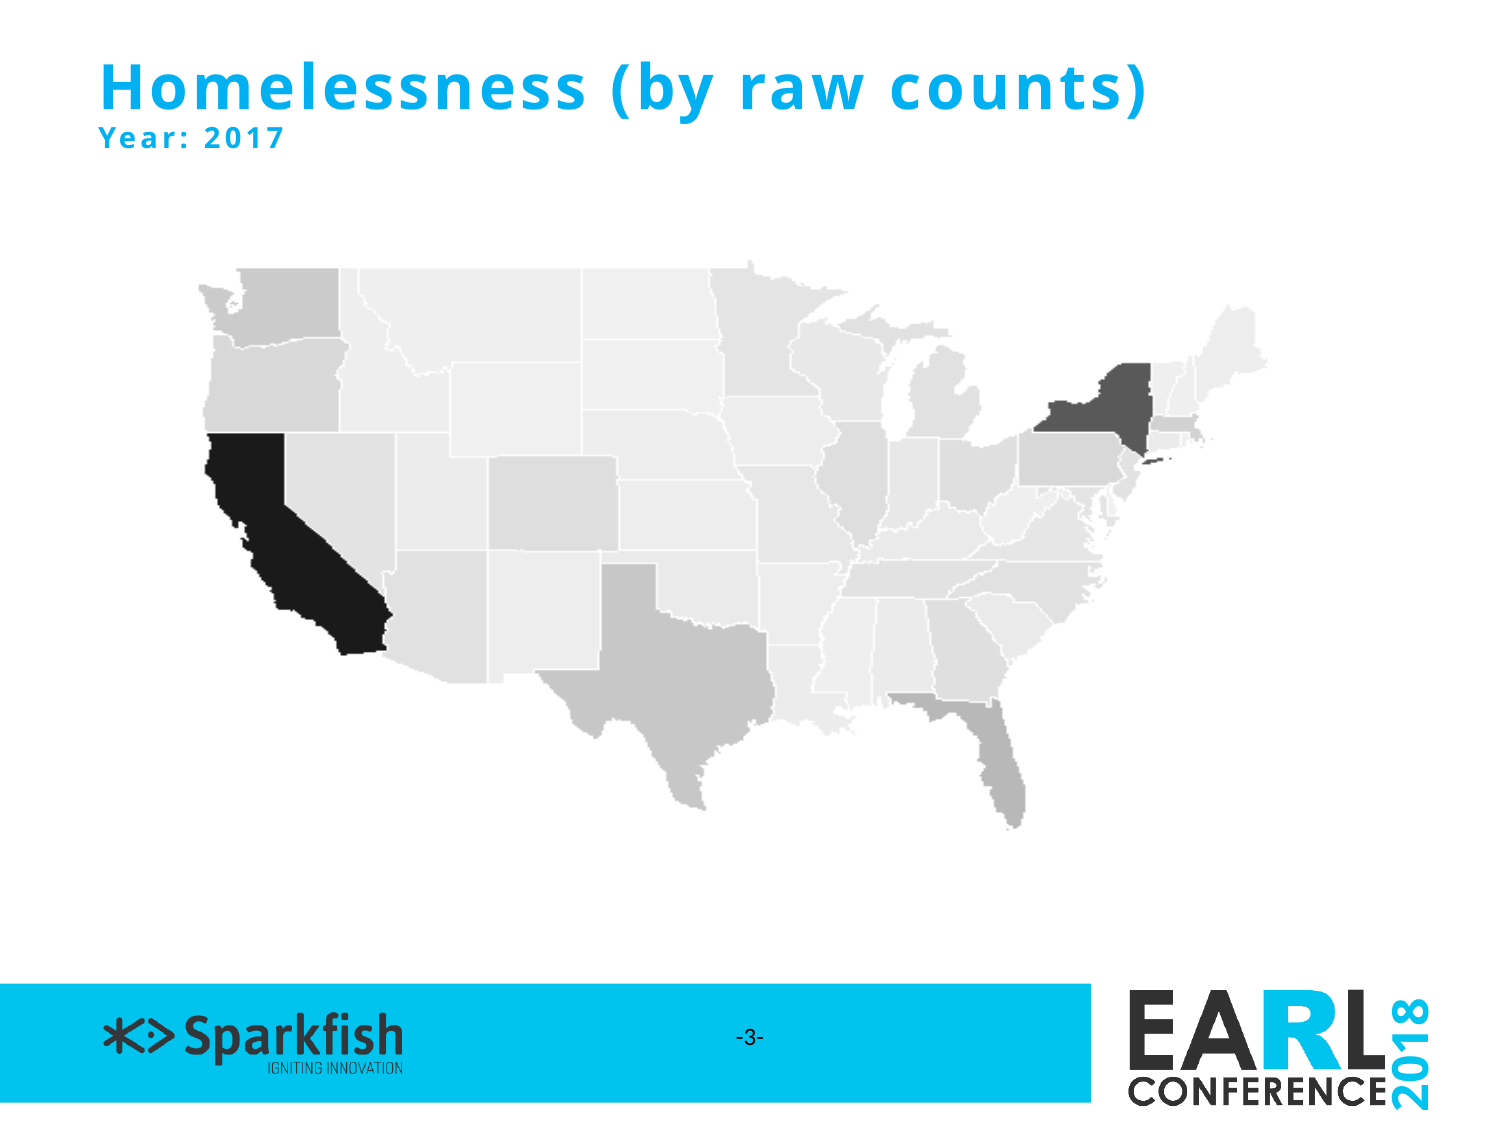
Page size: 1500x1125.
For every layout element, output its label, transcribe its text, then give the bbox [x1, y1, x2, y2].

picture [1115, 978, 1398, 1115]
picture [122, 218, 1339, 879]
text_box Homelessness (by raw counts) Year: 2017 [83, 48, 1377, 164]
slide_number -3- [581, 1005, 919, 1066]
picture [103, 1012, 402, 1074]
